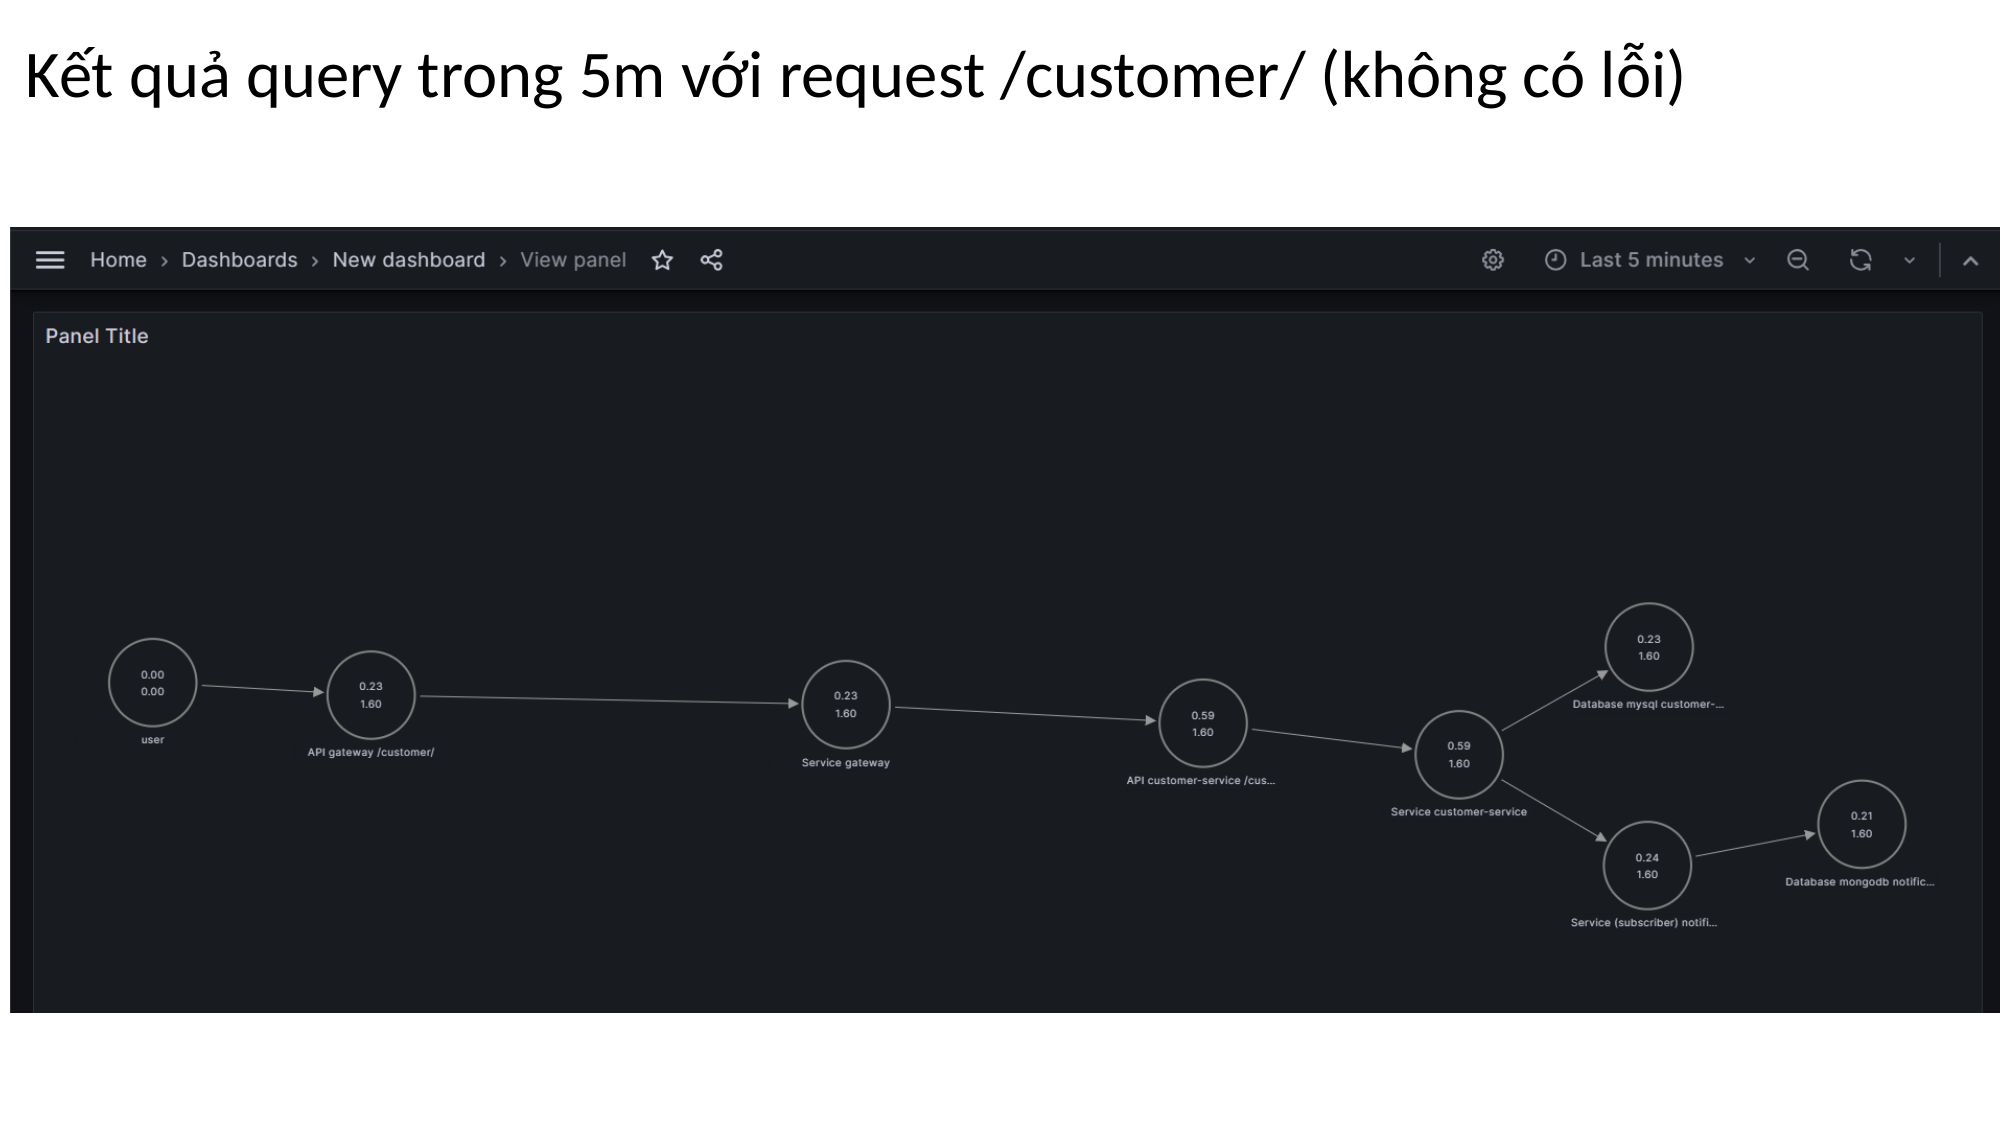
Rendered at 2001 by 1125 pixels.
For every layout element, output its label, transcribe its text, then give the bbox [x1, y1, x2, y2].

picture [10, 227, 2000, 1013]
title Kết quả query trong 5m với request /customer/ (không có lỗi) [10, 11, 1949, 140]
